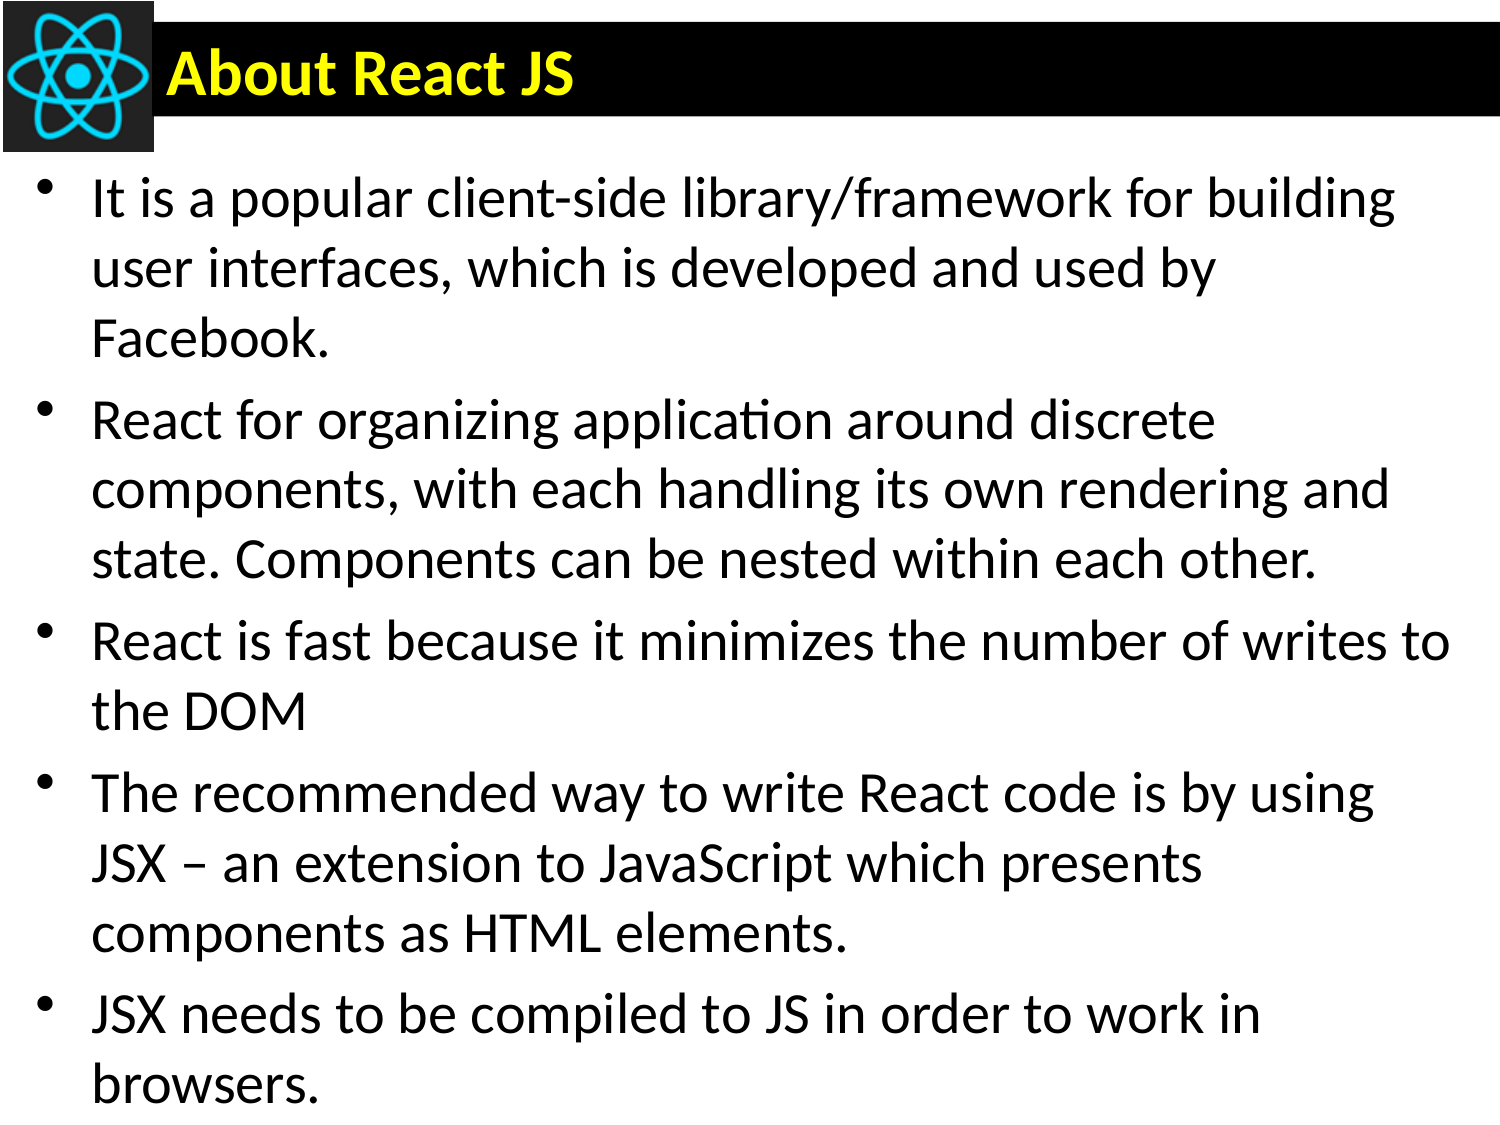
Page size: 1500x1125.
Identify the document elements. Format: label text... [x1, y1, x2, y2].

text_box About React JS [157, 21, 1500, 117]
picture [3, 1, 154, 152]
text_box It is a popular client-side library/framework for building user interfaces, which is developed and used by Facebook. React for organizing application around discrete components, with each handling its own rendering and state. Components can be nested within each other. React is fast because it minimizes the number of writes to the DOM The recommended way to write React code is by using JSX – an extension to JavaScript which presents components as HTML elements. JSX needs to be compiled to JS in order to work in browsers. [20, 151, 1471, 1002]
